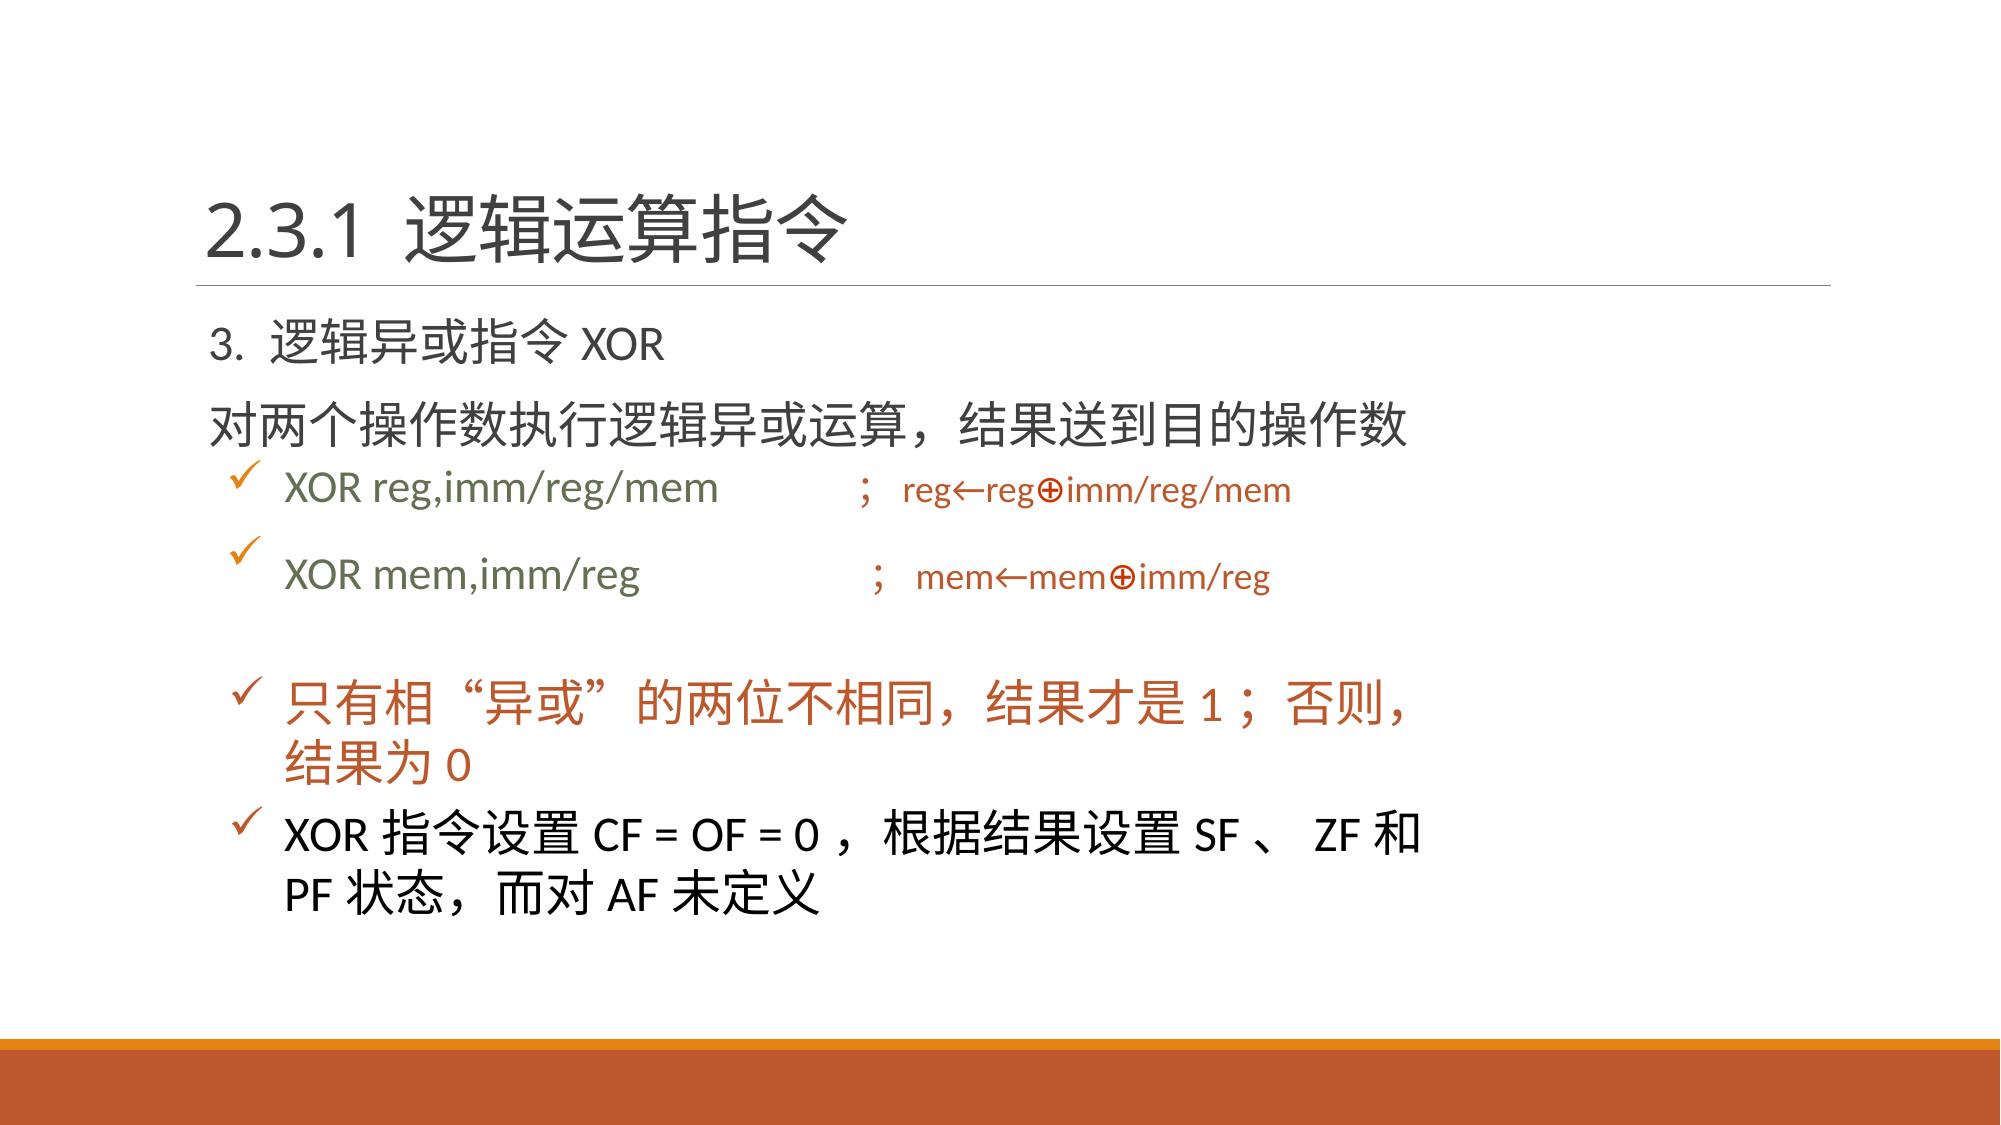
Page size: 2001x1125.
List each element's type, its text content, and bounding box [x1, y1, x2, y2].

text_box 只有相“异或”的两位不相同，结果才是1；否则，结果为0 XOR指令设置CF = OF = 0，根据结果设置SF、ZF和PF状态，而对AF未定义 [213, 663, 1451, 916]
list 3. 逻辑异或指令XOR 对两个操作数执行逻辑异或运算，结果送到目的操作数 XOR reg,imm/reg/mem ；reg←reg⊕imm/reg/mem XOR mem,imm/reg ；mem←mem⊕imm/reg [193, 309, 1650, 664]
title 2.3.1 逻辑运算指令 [189, 138, 941, 281]
